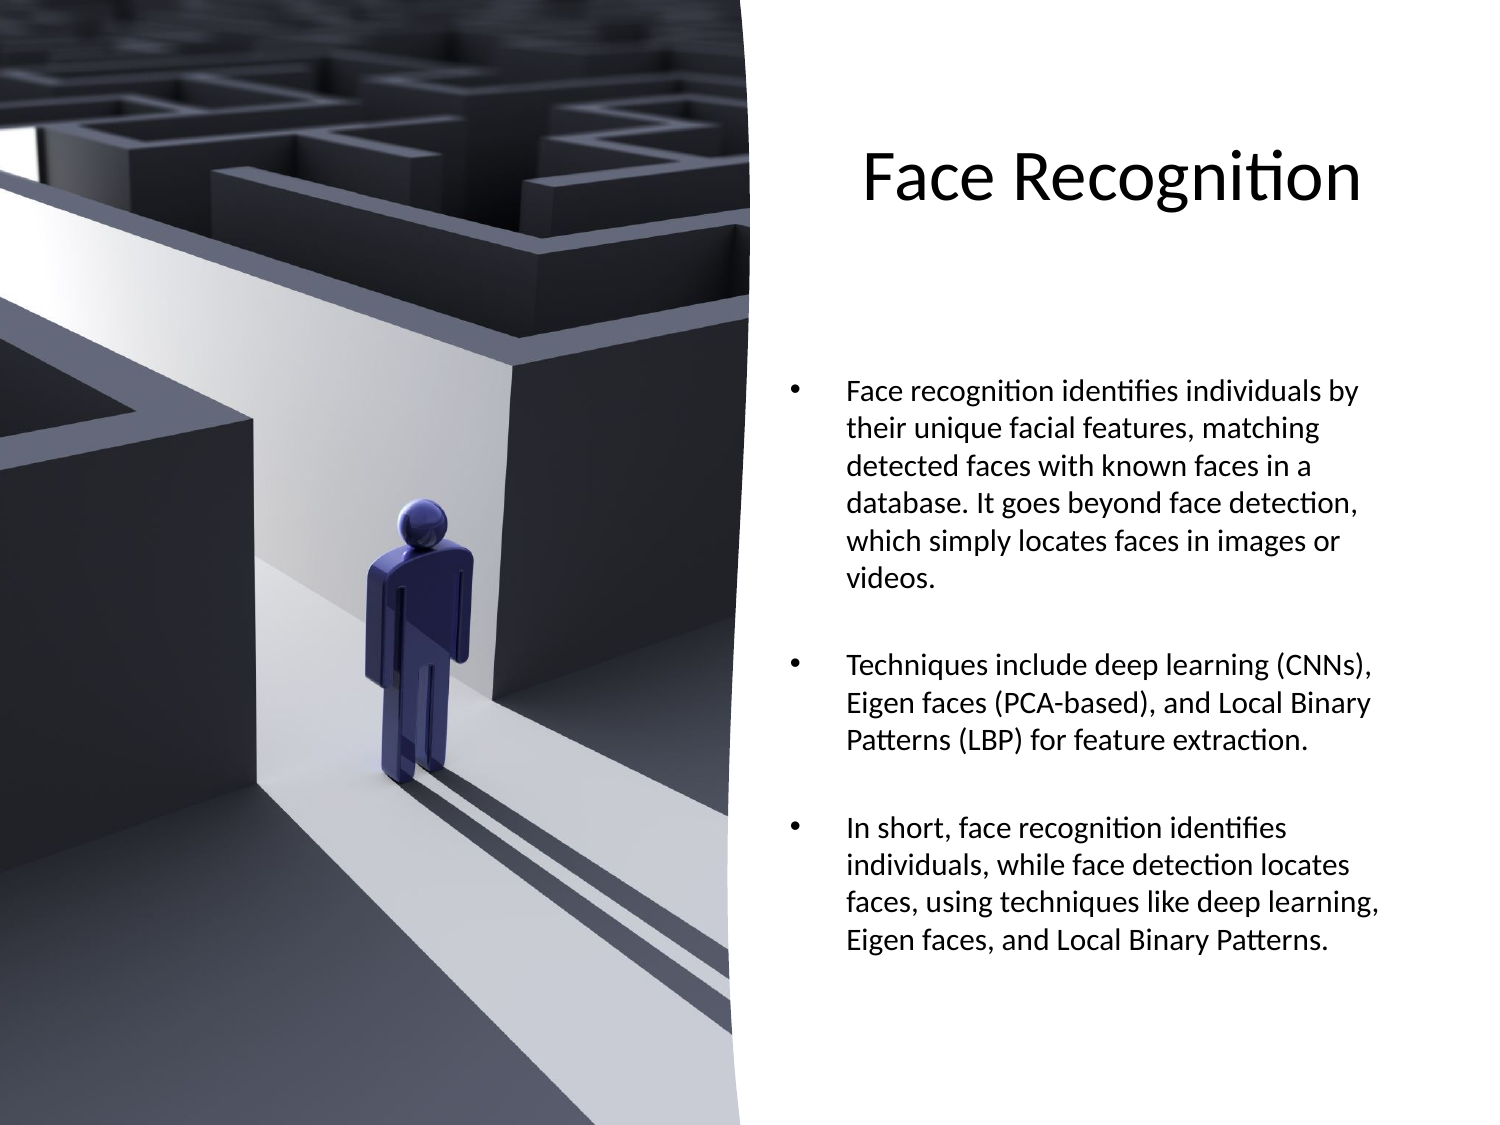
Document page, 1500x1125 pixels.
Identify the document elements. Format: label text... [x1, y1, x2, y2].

picture [0, 0, 751, 1125]
list Face recognition identifies individuals by their unique facial features, matching detected faces with known faces in a database. It goes beyond face detection, which simply locates faces in images or videos. Techniques include deep learning (CNNs), Eigen faces (PCA-based), and Local Binary Patterns (LBP) for feature extraction. In short, face recognition identifies individuals, while face detection locates faces, using techniques like deep learning, Eigen faces, and Local Binary Patterns. [774, 362, 1426, 979]
title Face Recognition [787, 99, 1439, 223]
